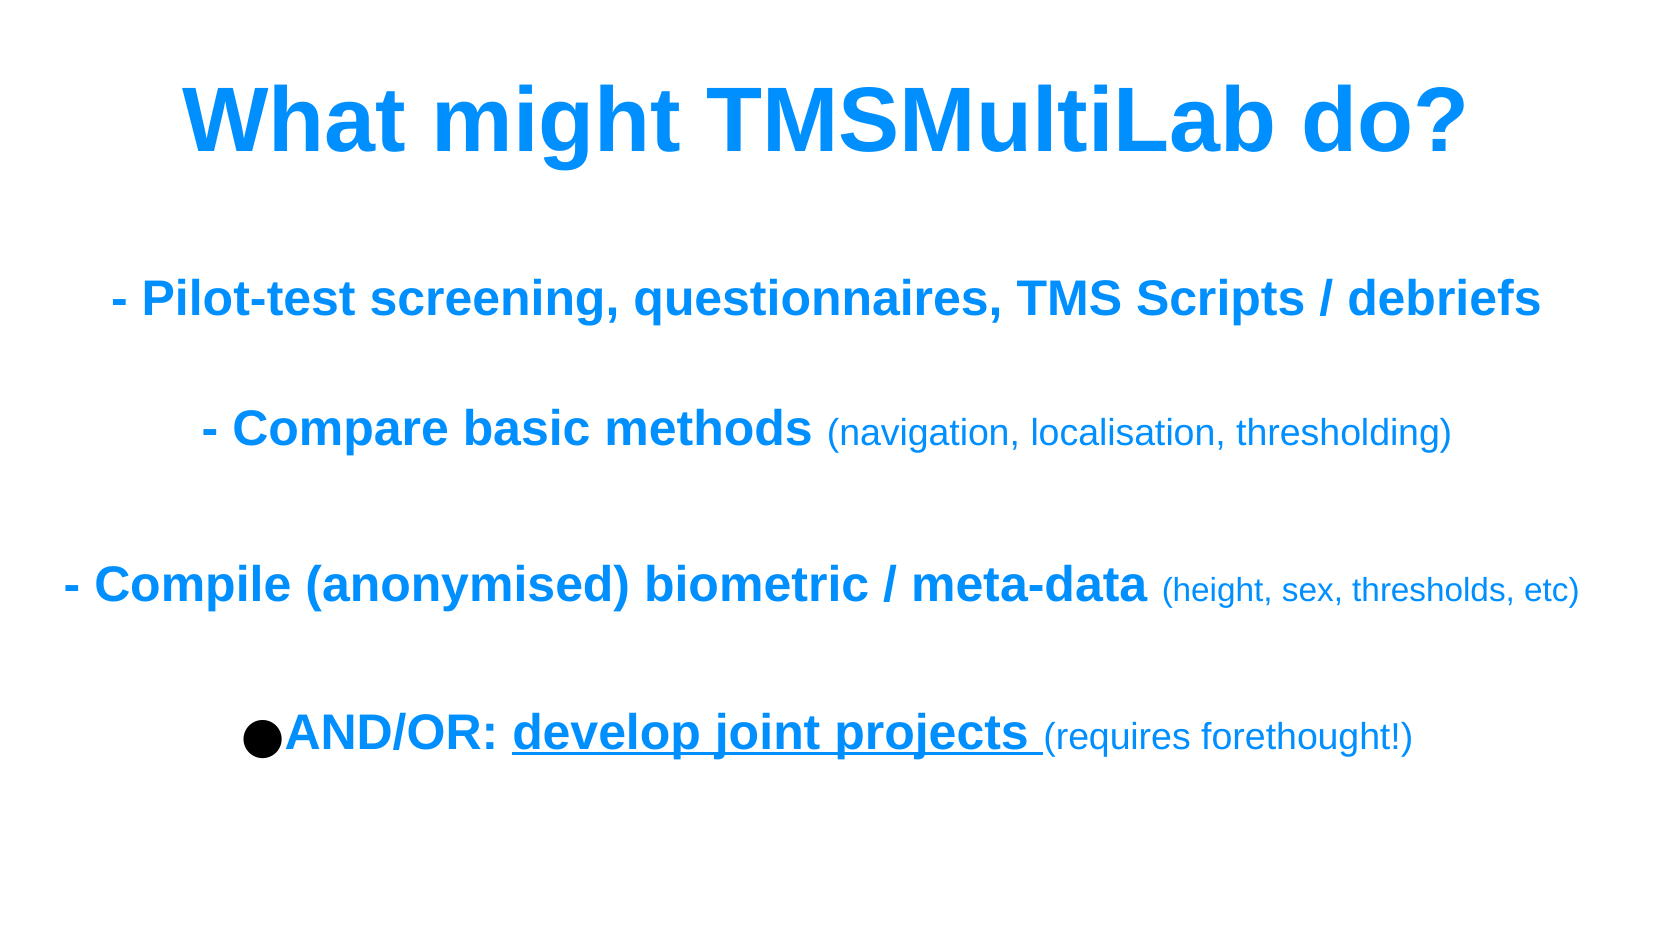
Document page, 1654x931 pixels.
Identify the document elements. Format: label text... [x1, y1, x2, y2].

text_box - Compare basic methods (navigation, localisation, thresholding) [82, 374, 1571, 503]
text_box - Pilot-test screening, questionnaires, TMS Scripts / debriefs [82, 218, 1572, 374]
text_box AND/OR: develop joint projects (requires forethought!) [83, 651, 1572, 807]
text_box What might TMSMultiLab do? [82, 37, 1571, 193]
text_box - Compile (anonymised) biometric / meta-data (height, sex, thresholds, etc) [51, 503, 1593, 659]
